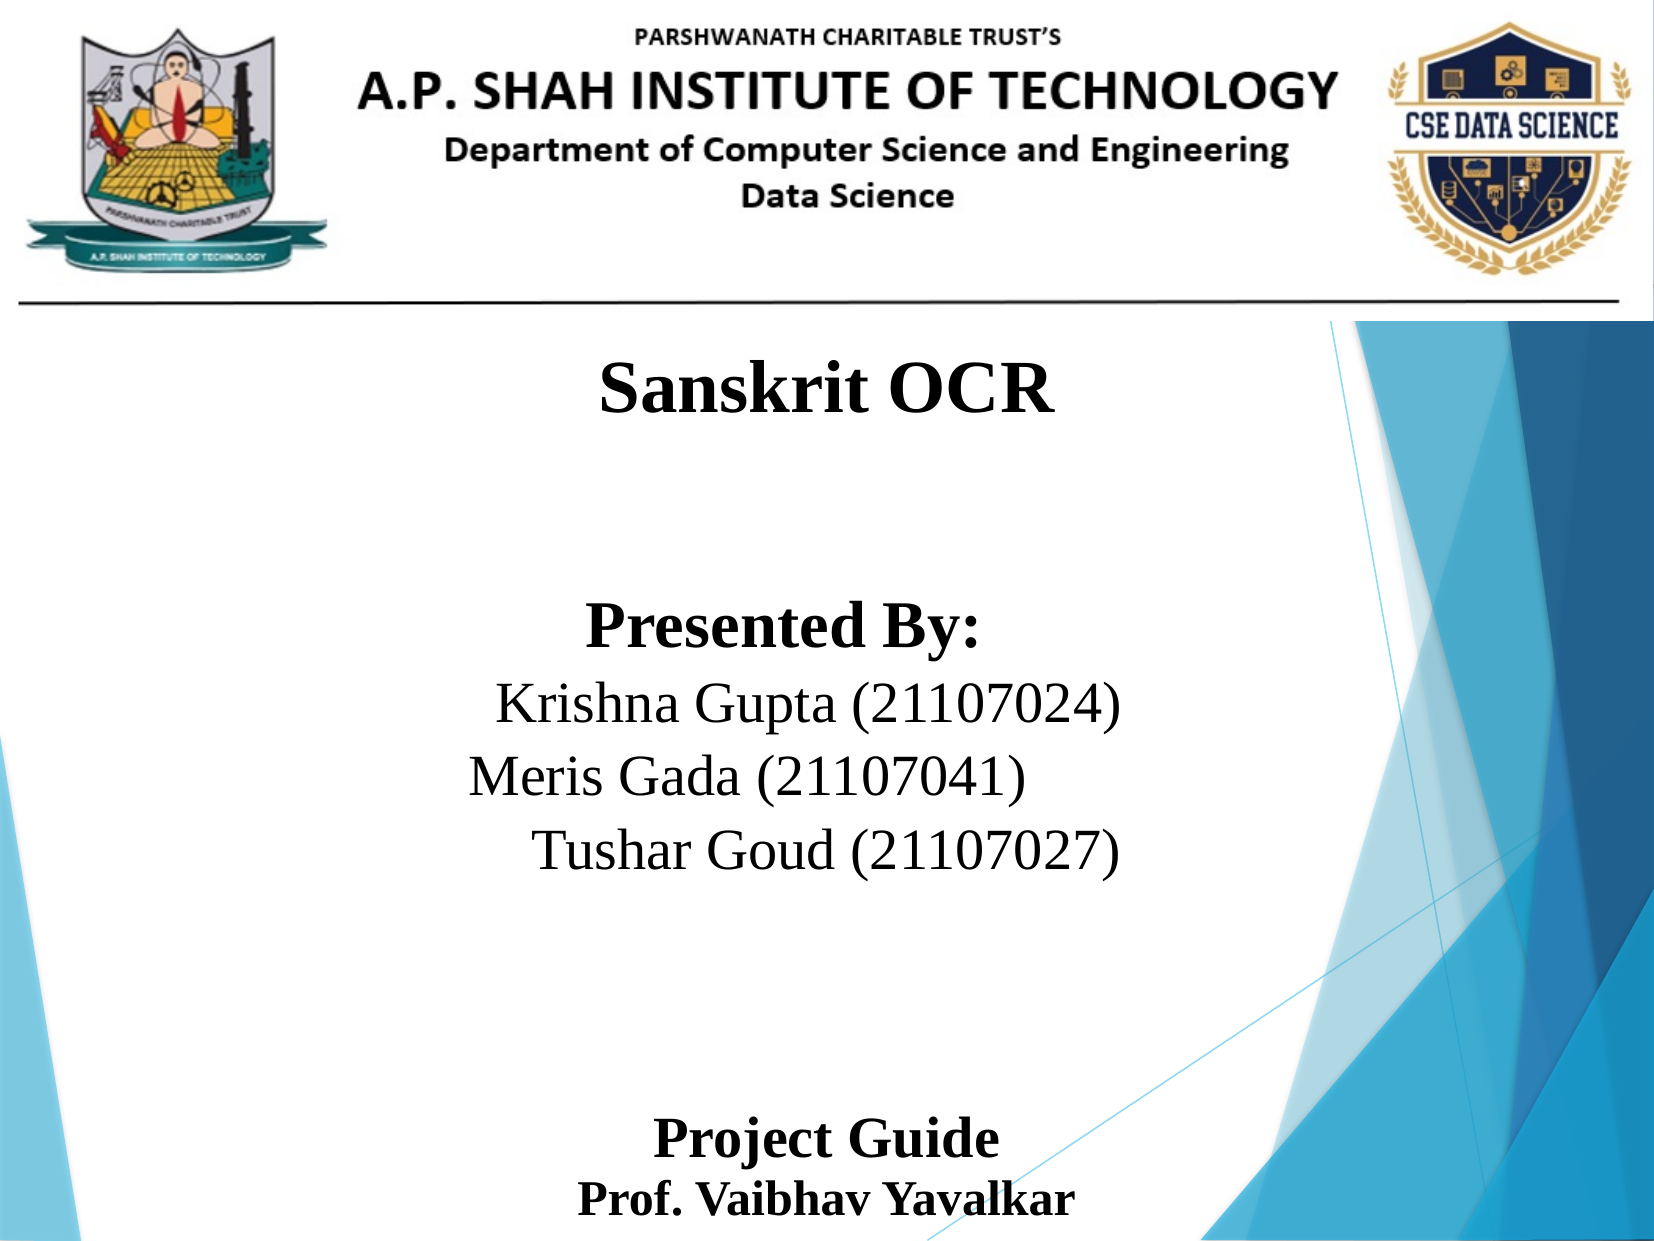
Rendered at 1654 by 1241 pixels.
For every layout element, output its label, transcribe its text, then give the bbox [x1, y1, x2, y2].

picture [0, 0, 1654, 321]
text_box Sanskrit OCR Presented By: Krishna Gupta (21107024) Meris Gada (21107041) Tushar Goud (21107027) Project Guide Prof. Vaibhav Yavalkar [82, 332, 1571, 1187]
